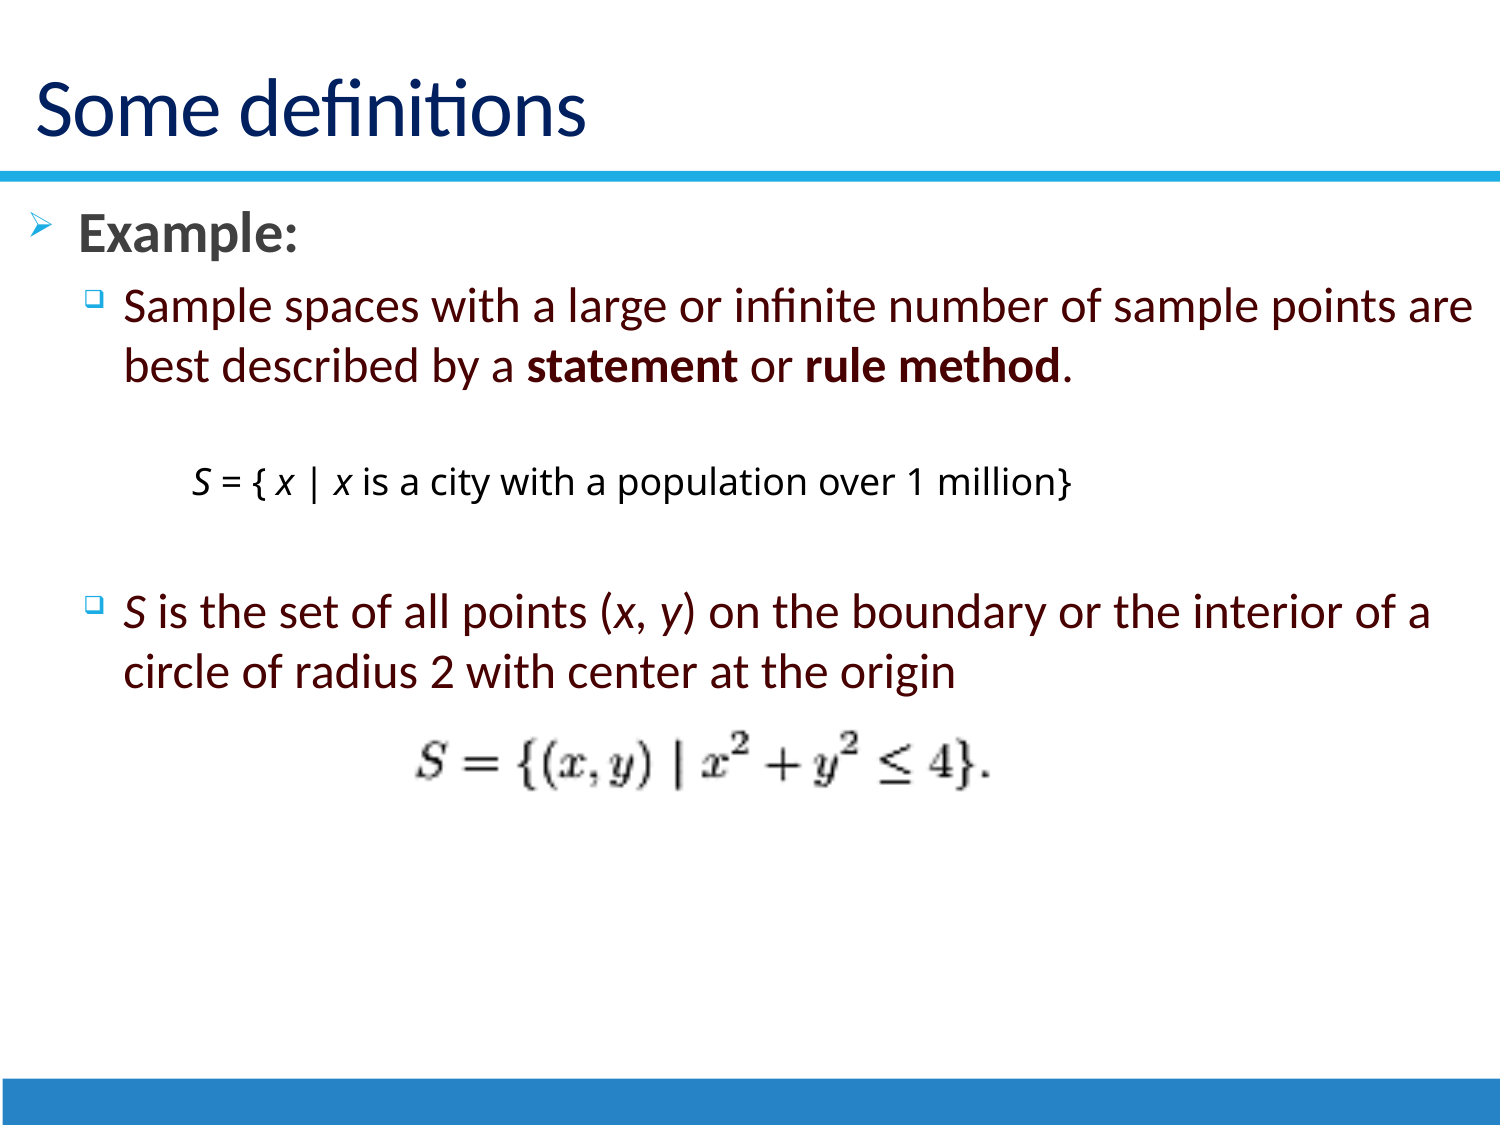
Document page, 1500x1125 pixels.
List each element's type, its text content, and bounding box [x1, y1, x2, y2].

list Example: Sample spaces with a large or infinite number of sample points are best described by a statement or rule method. S is the set of all points (x, y) on the boundary or the interior of a circle of radius 2 with center at the origin [18, 194, 1482, 1077]
text_box S = { x | x is a city with a population over 1 million} [177, 450, 1089, 511]
title Some definitions [20, 15, 1480, 162]
picture [387, 698, 1034, 842]
